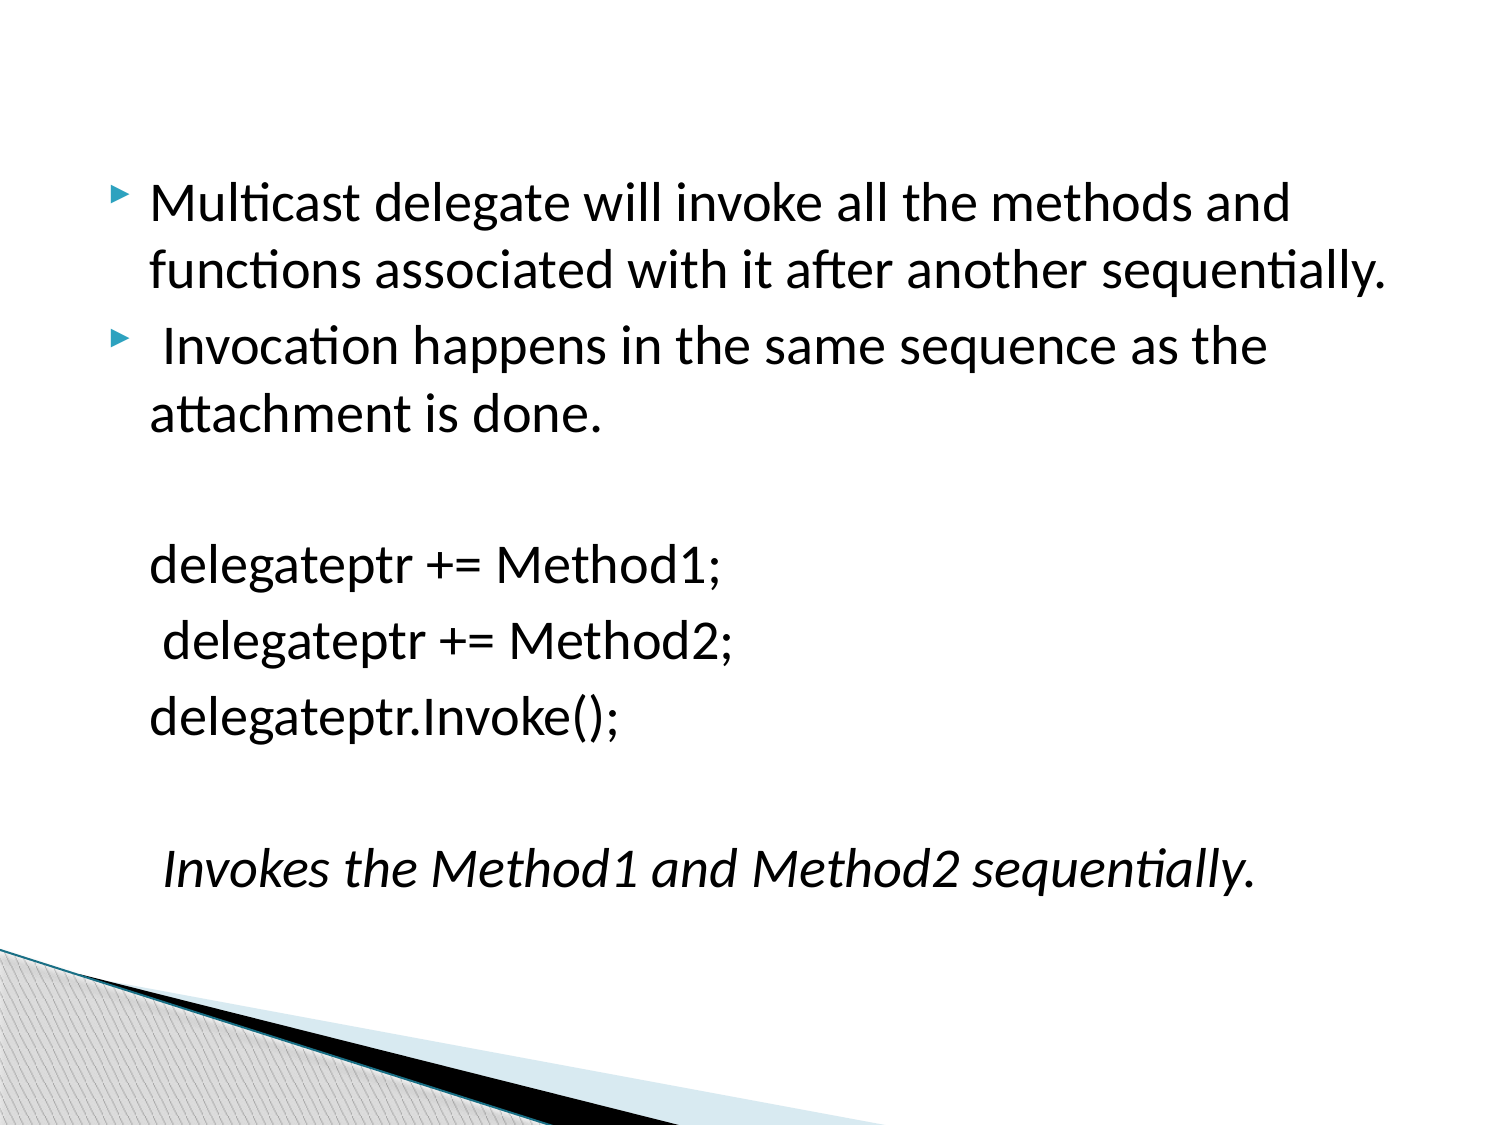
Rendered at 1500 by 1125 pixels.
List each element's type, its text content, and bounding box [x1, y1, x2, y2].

list Multicast delegate will invoke all the methods and functions associated with it after another sequentially. Invocation happens in the same sequence as the attachment is done. delegateptr += Method1; delegateptr += Method2; delegateptr.Invoke(); Invokes the Method1 and Method2 sequentially. [75, 82, 1425, 1005]
